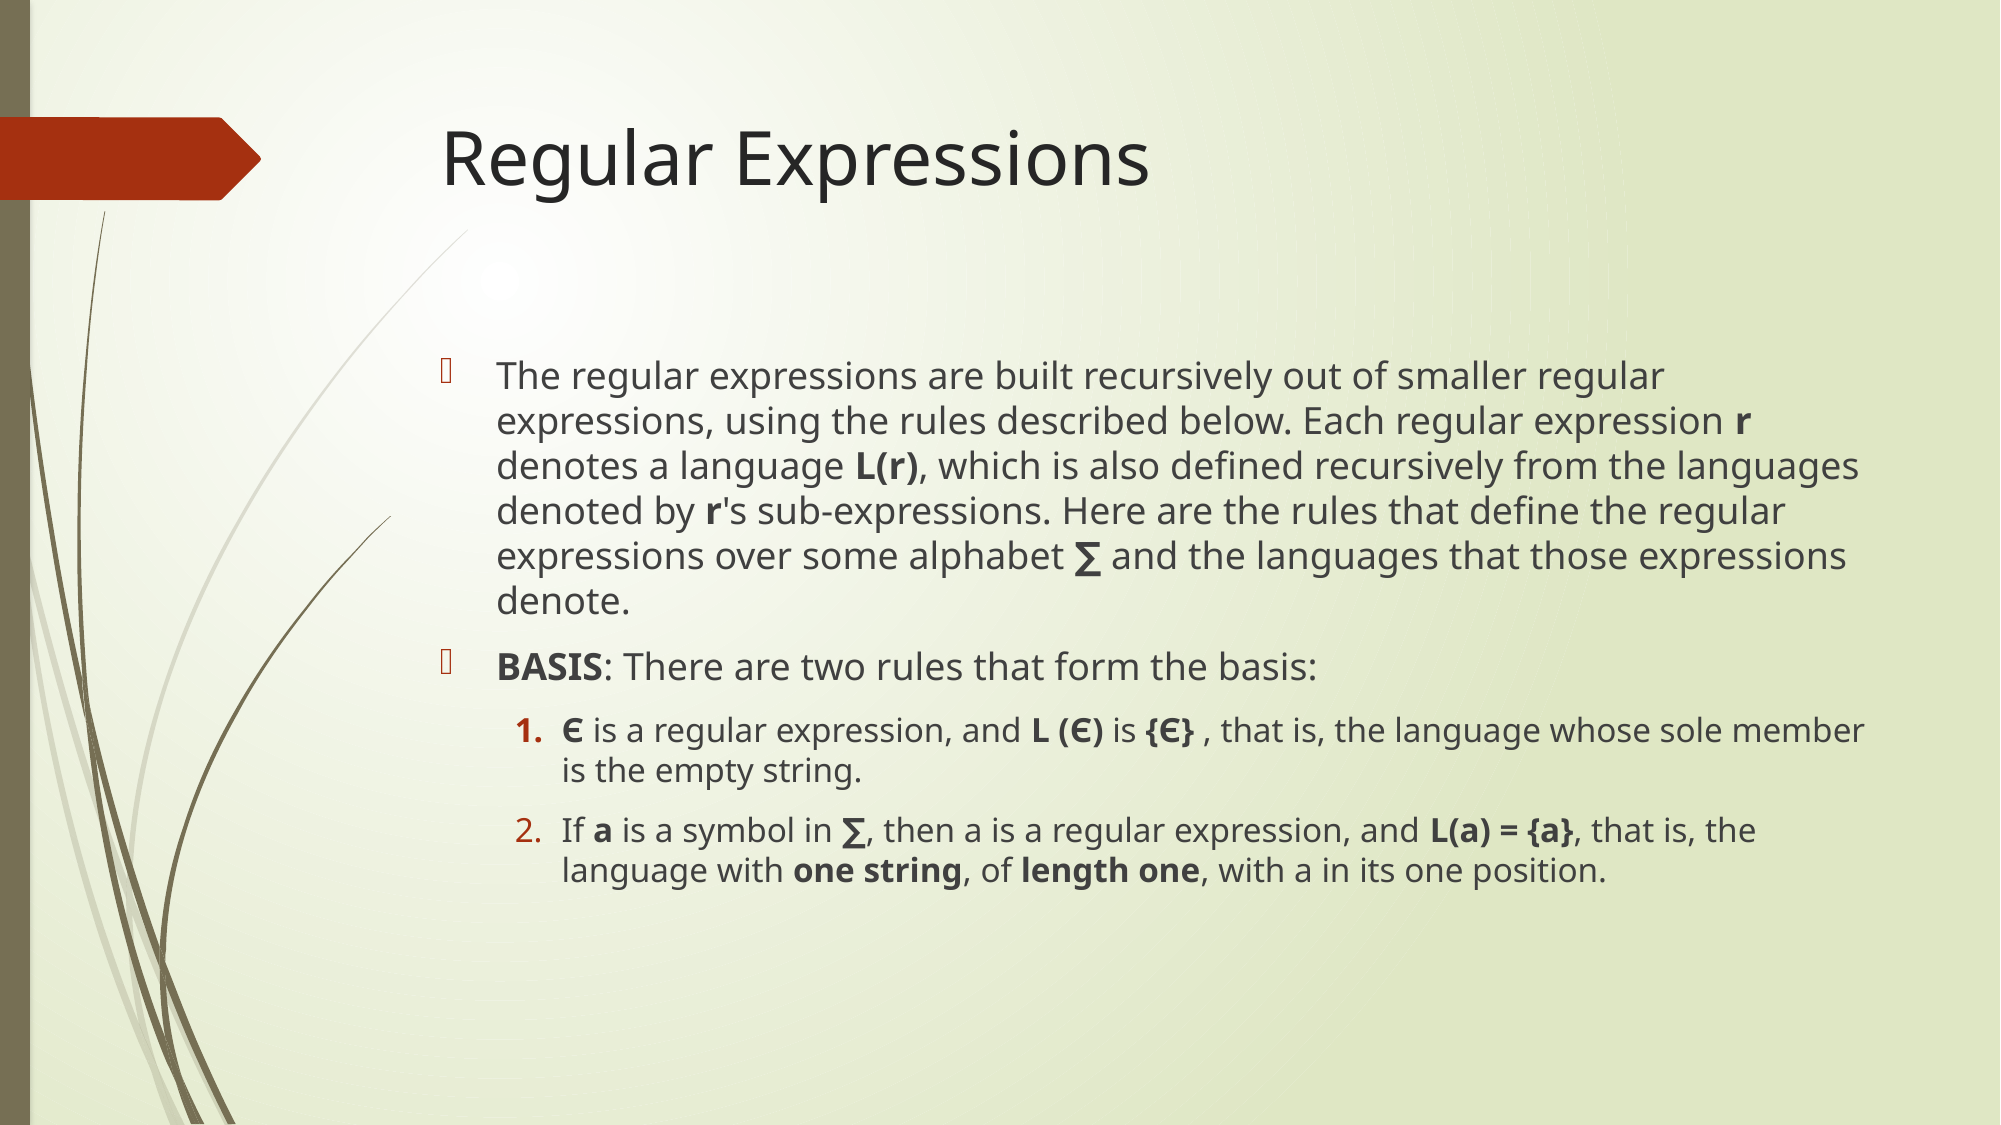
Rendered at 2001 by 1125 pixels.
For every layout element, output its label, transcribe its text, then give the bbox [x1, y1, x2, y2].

title Regular Expressions [425, 102, 1888, 313]
list The regular expressions are built recursively out of smaller regular expressions, using the rules described below. Each regular expression r denotes a language L(r), which is also defined recursively from the languages denoted by r's sub-expressions. Here are the rules that define the regular expressions over some alphabet ∑ and the languages that those expressions denote. BASIS: There are two rules that form the basis: Є is a regular expression, and L (Є) is {Є} , that is, the language whose sole member is the empty string. If a is a symbol in ∑, then a is a regular expression, and L(a) = {a}, that is, the language with one string, of length one, with a in its one position. [424, 344, 1888, 1077]
